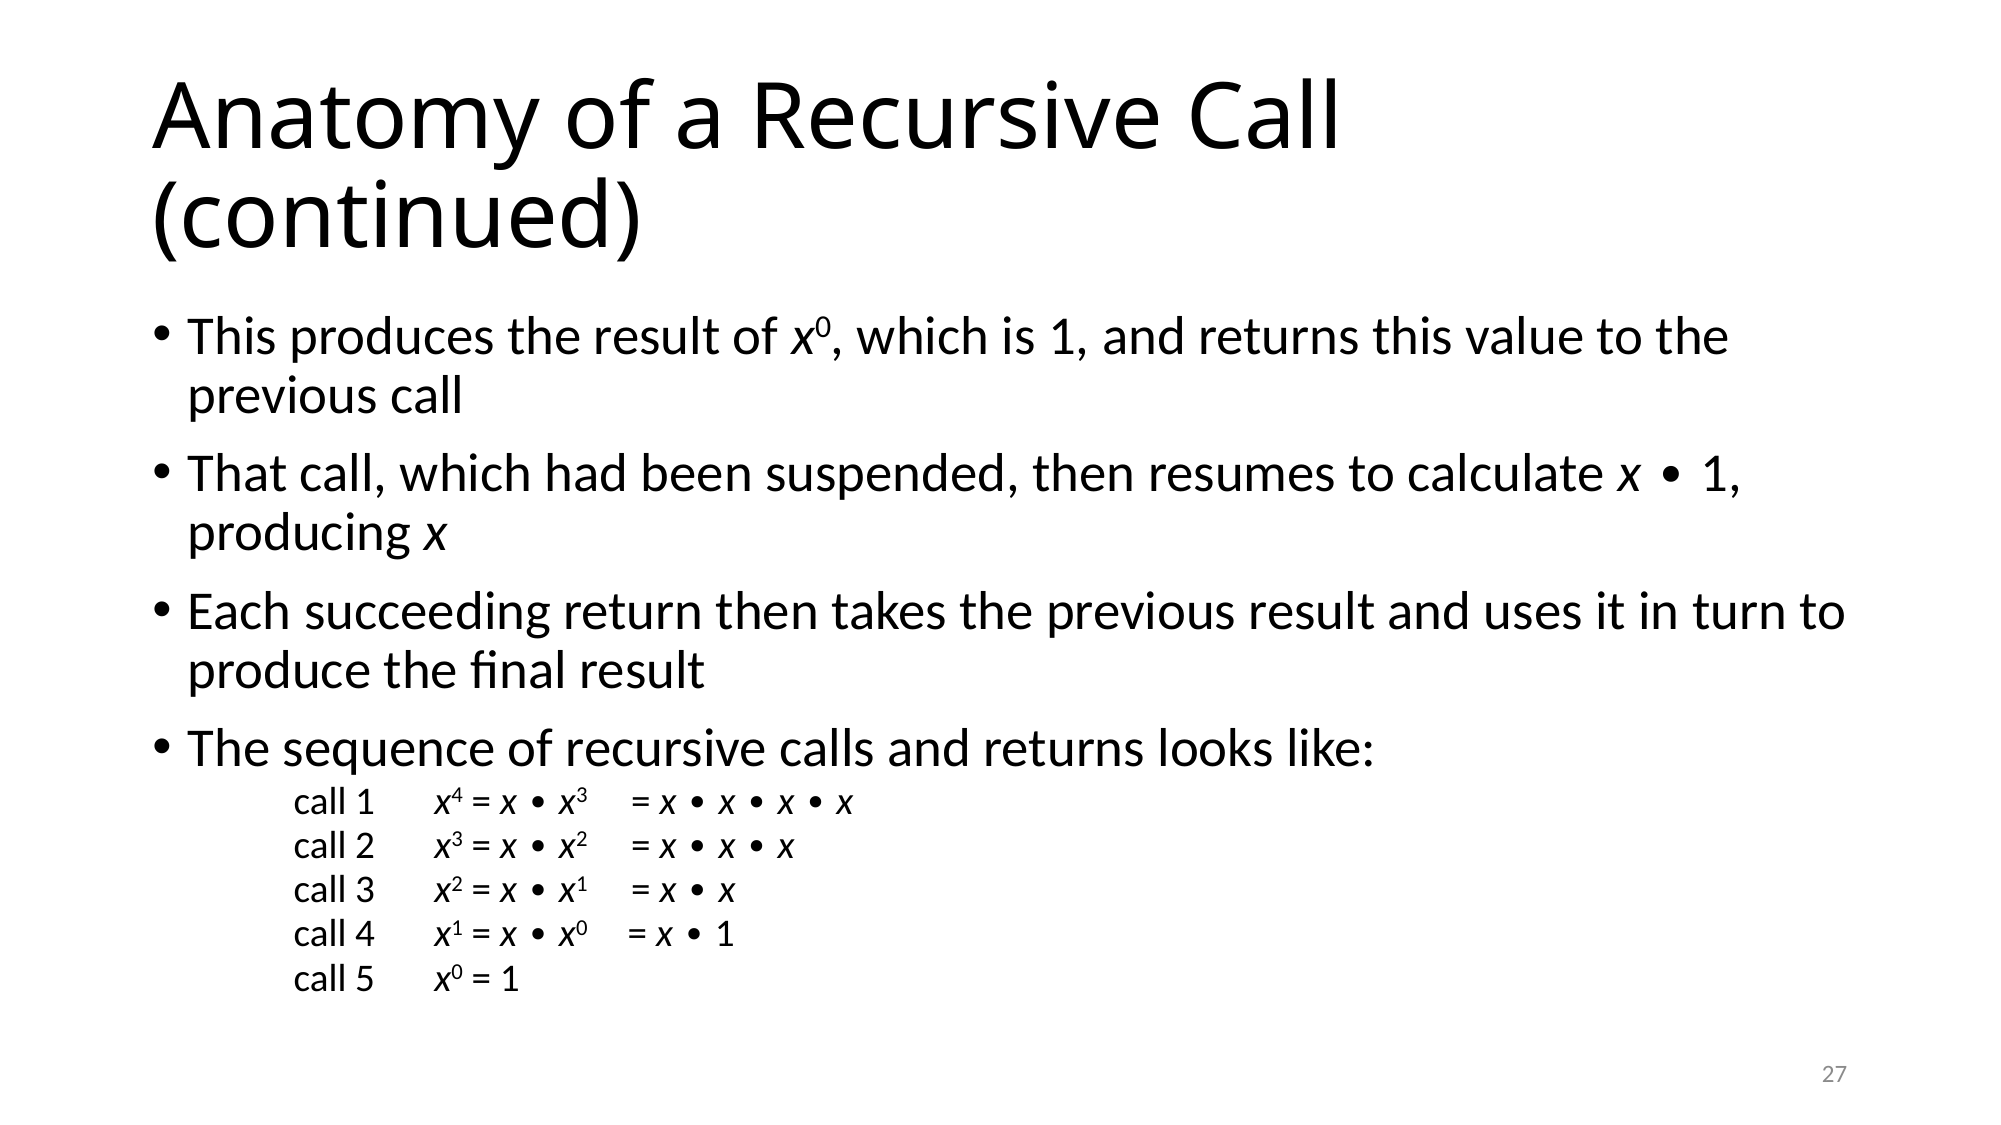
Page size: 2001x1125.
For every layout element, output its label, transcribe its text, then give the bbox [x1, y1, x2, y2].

slide_number 27 [1412, 1042, 1863, 1103]
title Anatomy of a Recursive Call (continued) [137, 59, 1863, 278]
list This produces the result of x0, which is 1, and returns this value to the previous call That call, which had been suspended, then resumes to calculate x ∙ 1, producing x Each succeeding return then takes the previous result and uses it in turn to produce the final result The sequence of recursive calls and returns looks like: call 1 x4 = x ∙ x3 = x ∙ x ∙ x ∙ x call 2 x3 = x ∙ x2 = x ∙ x ∙ x call 3 x2 = x ∙ x1 = x ∙ x call 4 x1 = x ∙ x0 = x ∙ 1 call 5 x0 = 1 [137, 299, 1863, 1014]
